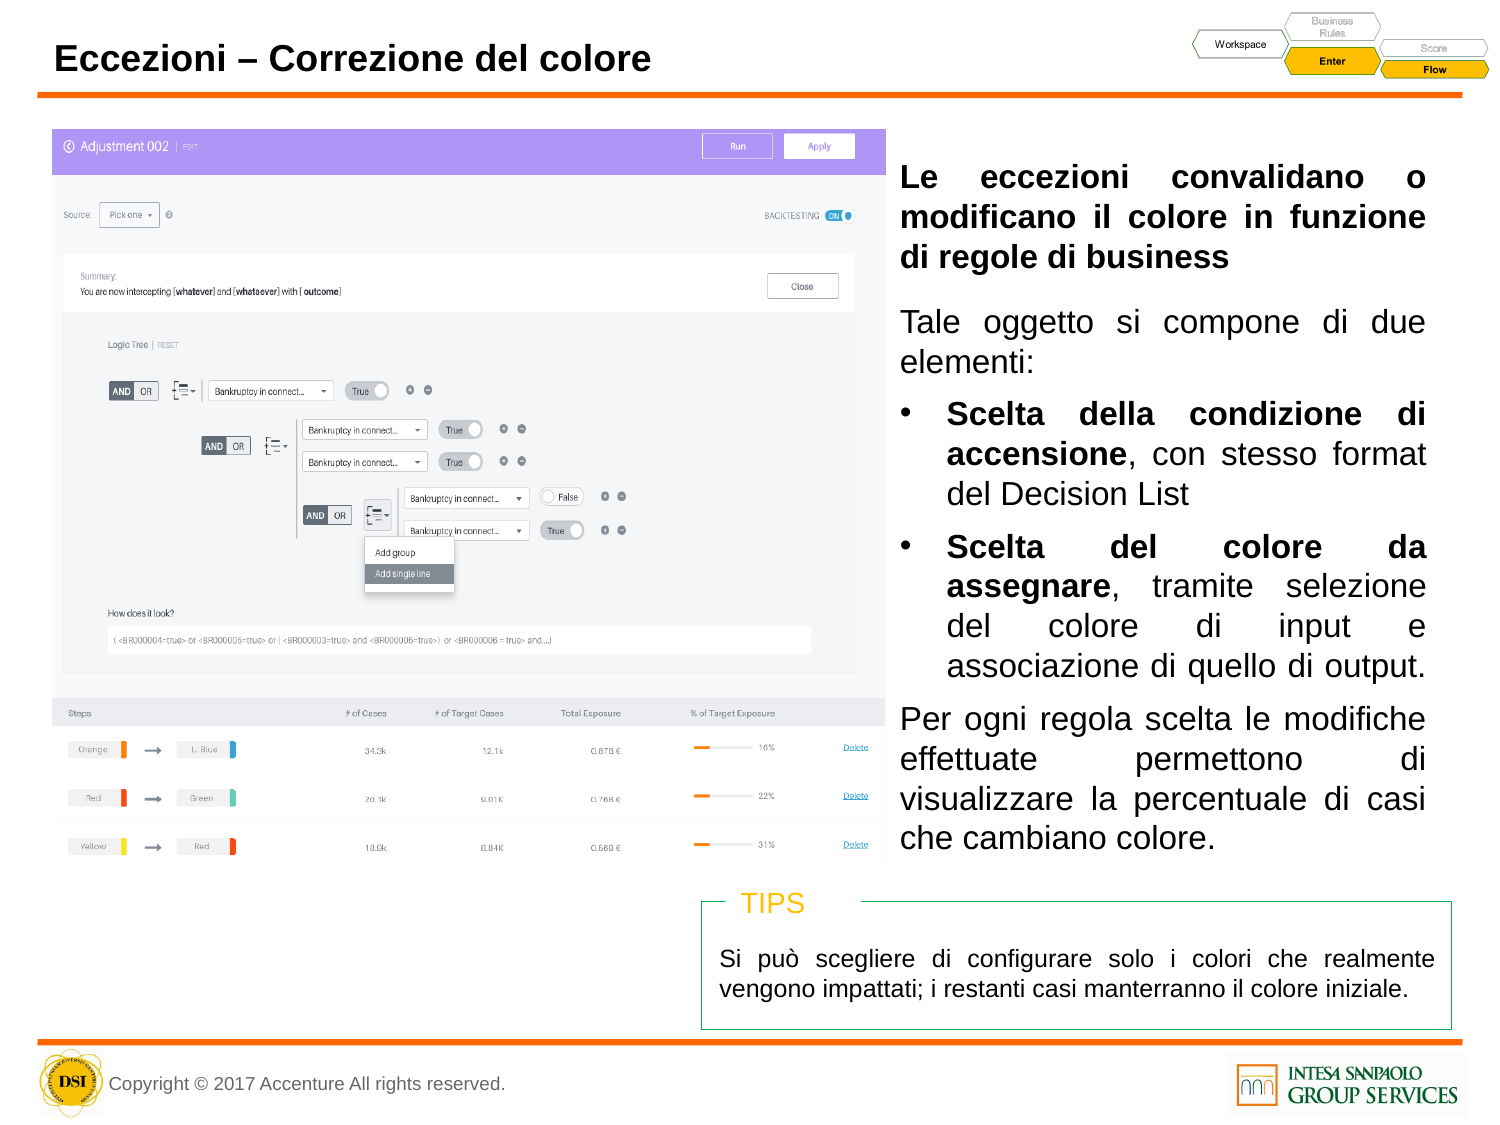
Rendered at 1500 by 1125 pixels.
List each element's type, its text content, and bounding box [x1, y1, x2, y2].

picture [1192, 10, 1489, 82]
text_box [700, 900, 1454, 1031]
text_box Eccezioni – Correzione del colore [39, 26, 1442, 95]
picture [37, 1048, 104, 1118]
text_box TIPS [725, 876, 862, 927]
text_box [51, 129, 886, 867]
text_box Si può scegliere di configurare solo i colori che realmente vengono impattati; i restanti casi manterranno il colore iniziale. [704, 935, 1452, 1011]
text_box Le eccezioni convalidano o modificano il colore in funzione di regole di business Tale oggetto si compone di due elementi: Scelta della condizione di accensione, con stesso format del Decision List Scelta del colore da assegnare, tramite selezione del colore di input e associazione di quello di output. Per ogni regola scelta le modifiche effettuate permettono di visualizzare la percentuale di casi che cambiano colore. [891, 147, 1442, 864]
footer Copyright © 2017 Accenture All rights reserved. [108, 1071, 646, 1095]
